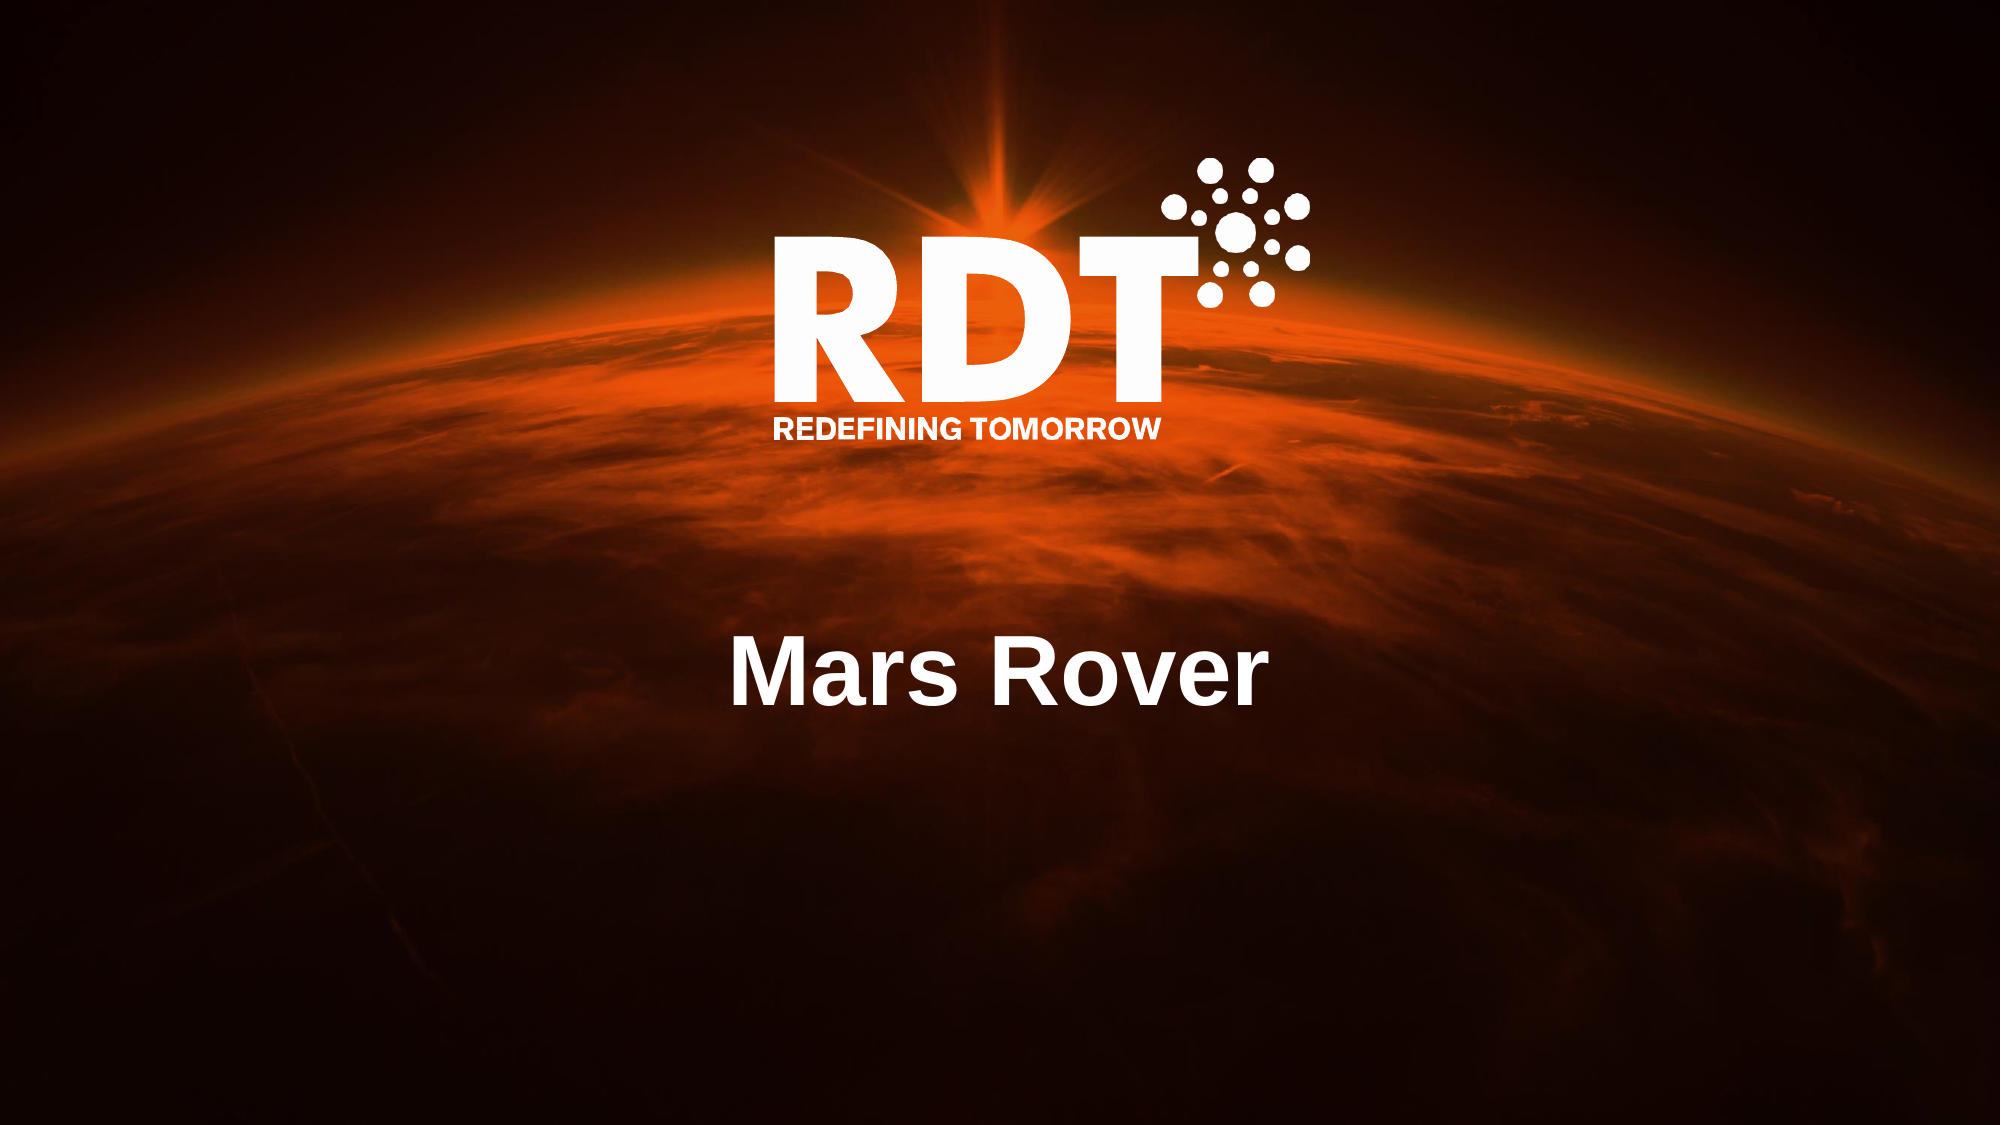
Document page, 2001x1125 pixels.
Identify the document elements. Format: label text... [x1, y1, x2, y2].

picture [0, 0, 2000, 1125]
title Mars Rover [725, 603, 1275, 794]
